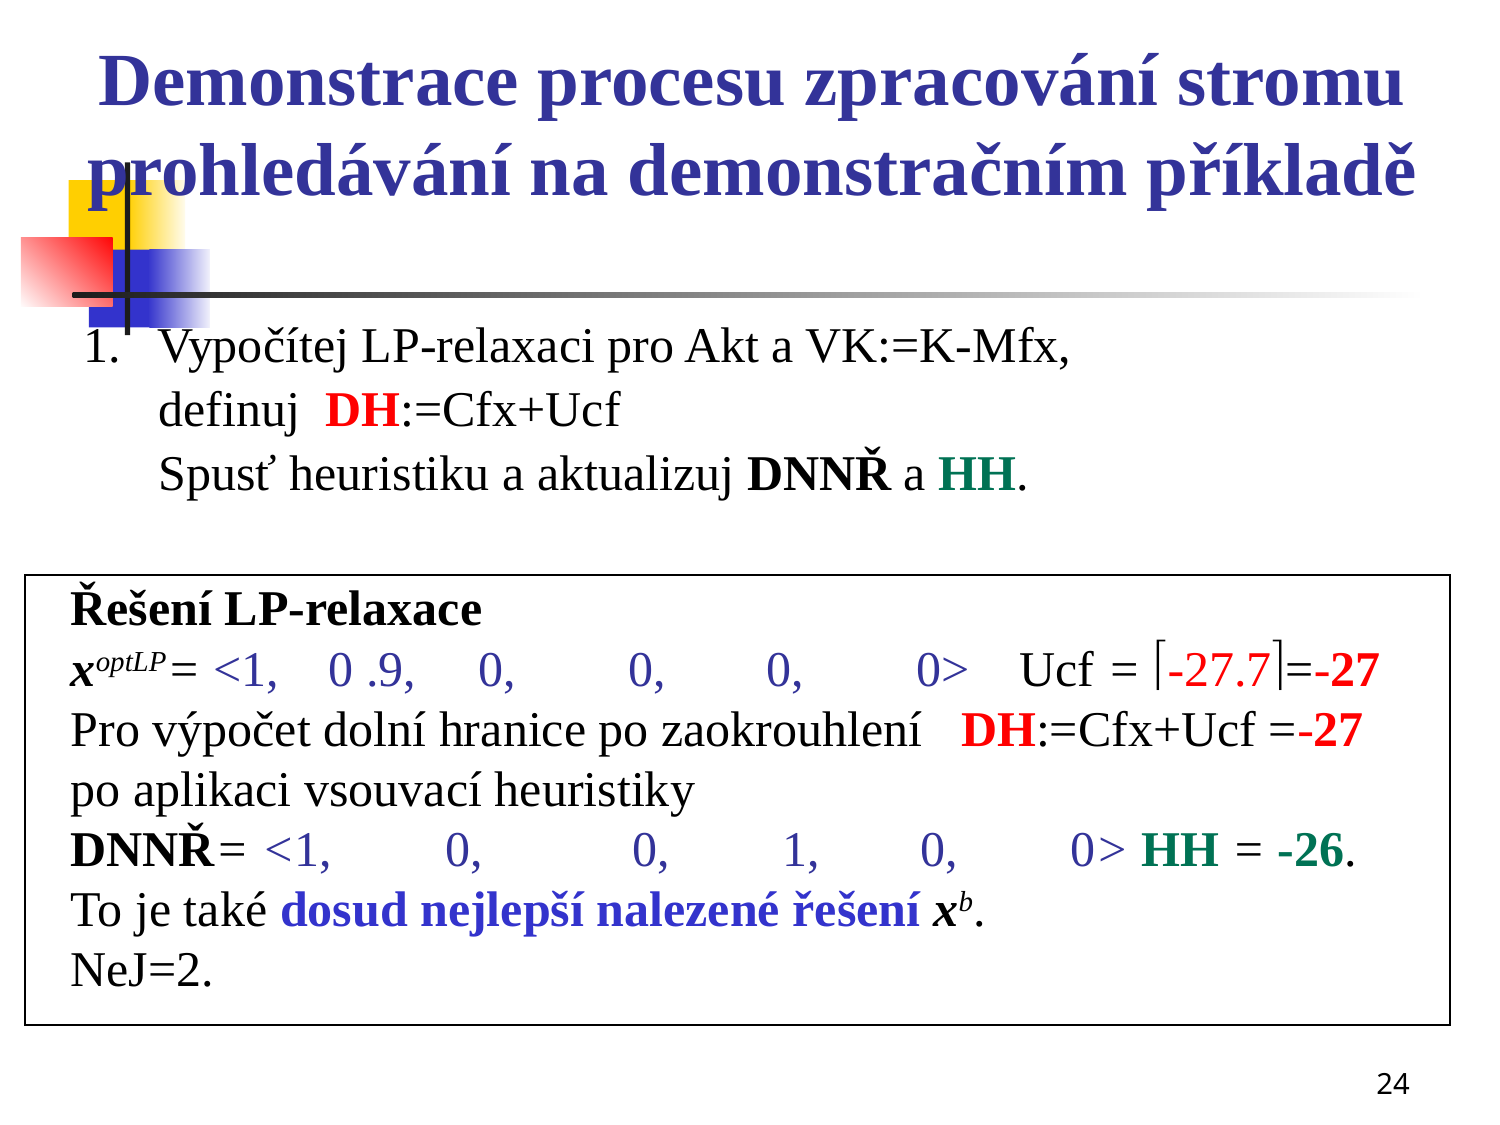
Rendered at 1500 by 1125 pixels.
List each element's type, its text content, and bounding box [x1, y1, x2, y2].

slide_number 24 [1112, 1037, 1425, 1113]
text_box 1. Vypočítej LP-relaxaci pro Akt a VK:=K-Mfx, definuj DH:=Cfx+Ucf Spusť heuristiku a aktualizuj DNNŘ a HH. [37, 312, 1463, 525]
text_box Řešení LP-relaxace xoptLP= <1, 0 .9, 0, 0, 0, 0> Ucf = -27.7=-27 Pro výpočet dolní hranice po zaokrouhlení DH:=Cfx+Ucf =-27 po aplikaci vsouvací heuristiky DNNŘ= <1, 0, 0, 1, 0, 0> HH = -26. To je také dosud nejlepší nalezené řešení xb. NeJ=2. [24, 574, 1450, 1025]
title Demonstrace procesu zpracování stromu prohledávání na demonstračním příkladě [37, 5, 1468, 218]
